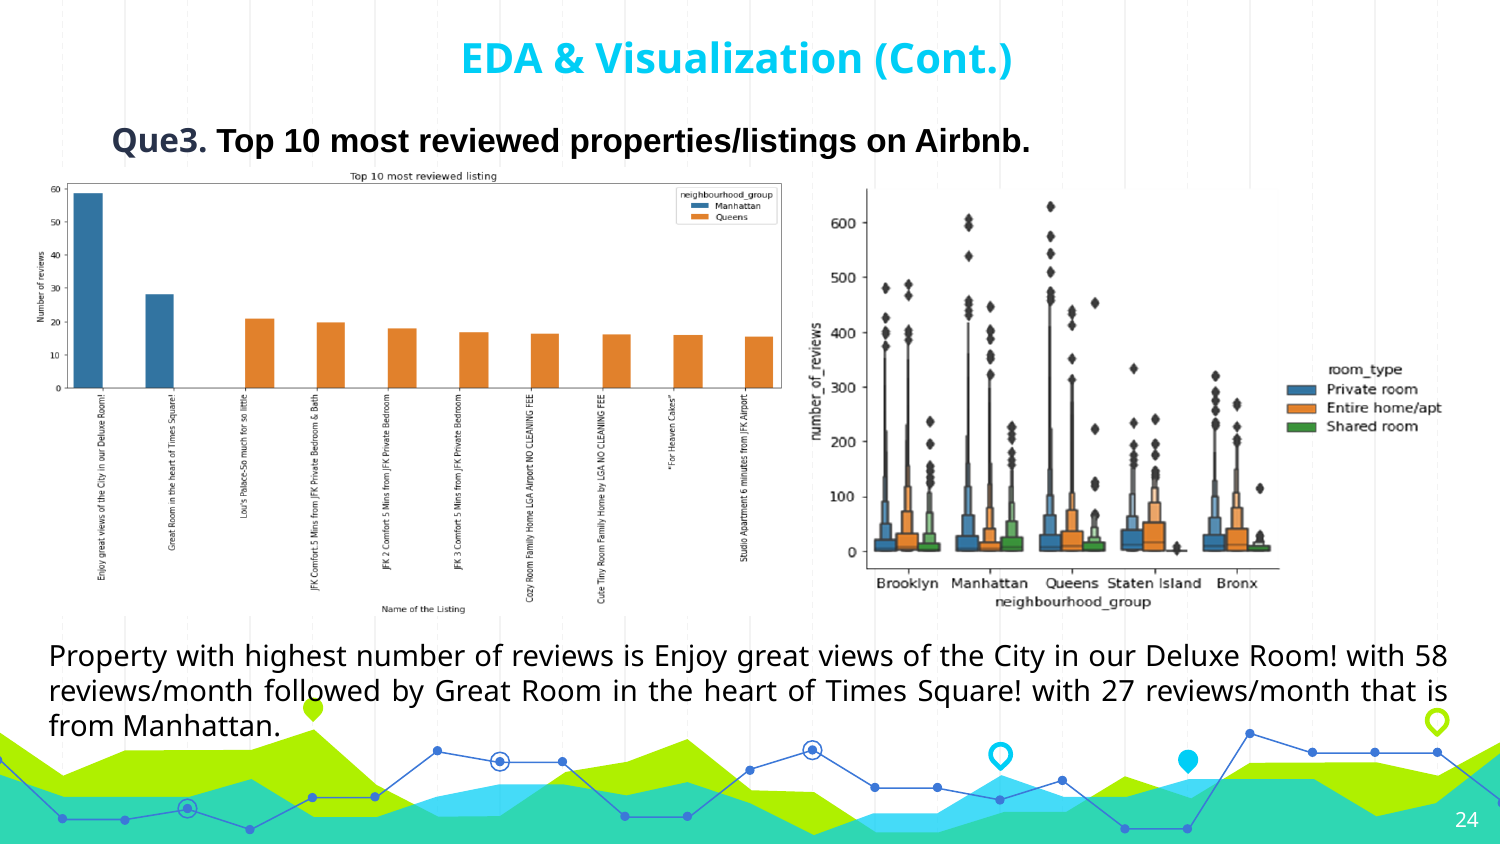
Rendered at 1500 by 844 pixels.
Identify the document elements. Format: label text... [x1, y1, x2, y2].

picture [797, 181, 1455, 616]
slide_number 24 [1403, 791, 1494, 844]
title EDA & Visualization (Cont.) [162, 0, 1311, 98]
picture [33, 167, 785, 616]
text_box Que3. Top 10 most reviewed properties/listings on Airbnb. [96, 111, 1419, 167]
text_box Property with highest number of reviews is Enjoy great views of the City in our Deluxe Room! with 58 reviews/month followed by Great Room in the heart of Times Square! with 27 reviews/month that is from Manhattan. [33, 629, 1465, 750]
